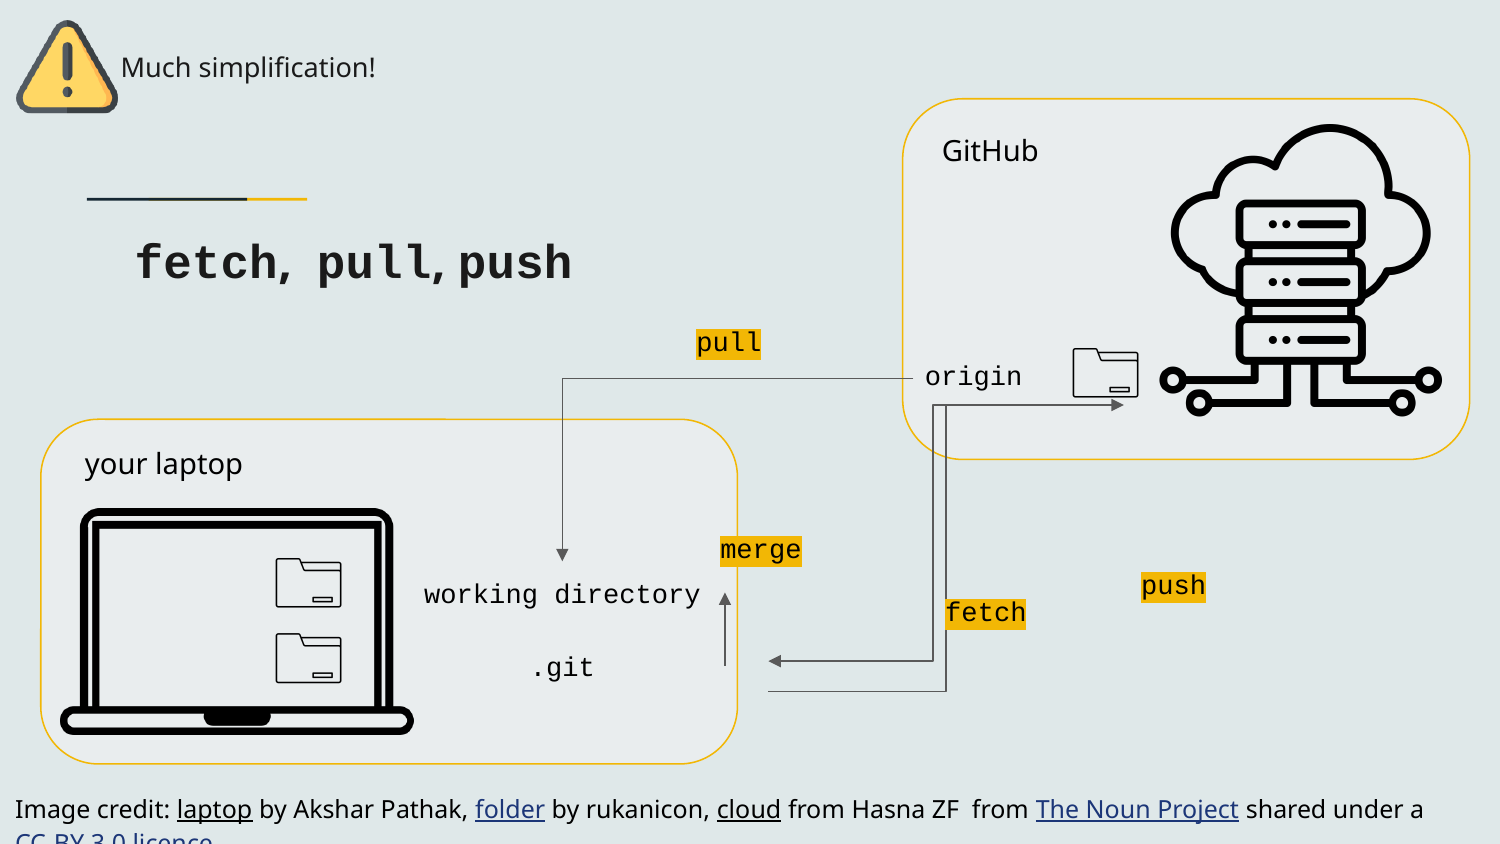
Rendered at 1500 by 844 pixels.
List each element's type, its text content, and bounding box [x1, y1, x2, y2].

picture [40, 495, 425, 750]
picture [1064, 344, 1146, 406]
text_box push [1129, 552, 1250, 616]
text_box .git [429, 634, 725, 698]
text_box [768, 404, 1125, 692]
text_box origin [909, 343, 1062, 402]
text_box working directory [429, 561, 725, 624]
text_box Much simplification! [123, 35, 525, 98]
text_box your laptop [70, 430, 281, 494]
picture [1154, 123, 1451, 422]
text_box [768, 404, 1098, 662]
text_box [561, 378, 914, 562]
picture [15, 15, 118, 118]
text_box [40, 419, 556, 561]
text_box [902, 98, 1470, 460]
title fetch, pull, push [119, 216, 750, 305]
text_box Image credit: laptop by Akshar Pathak, folder by rukanicon, cloud from Hasna ZF from The Noun Project shared under a CC-BY 3.0 licence. [0, 778, 1500, 844]
text_box merge [684, 570, 762, 580]
text_box pull [652, 309, 806, 373]
text_box GitHub [926, 117, 1079, 183]
text_box [72, 580, 738, 764]
